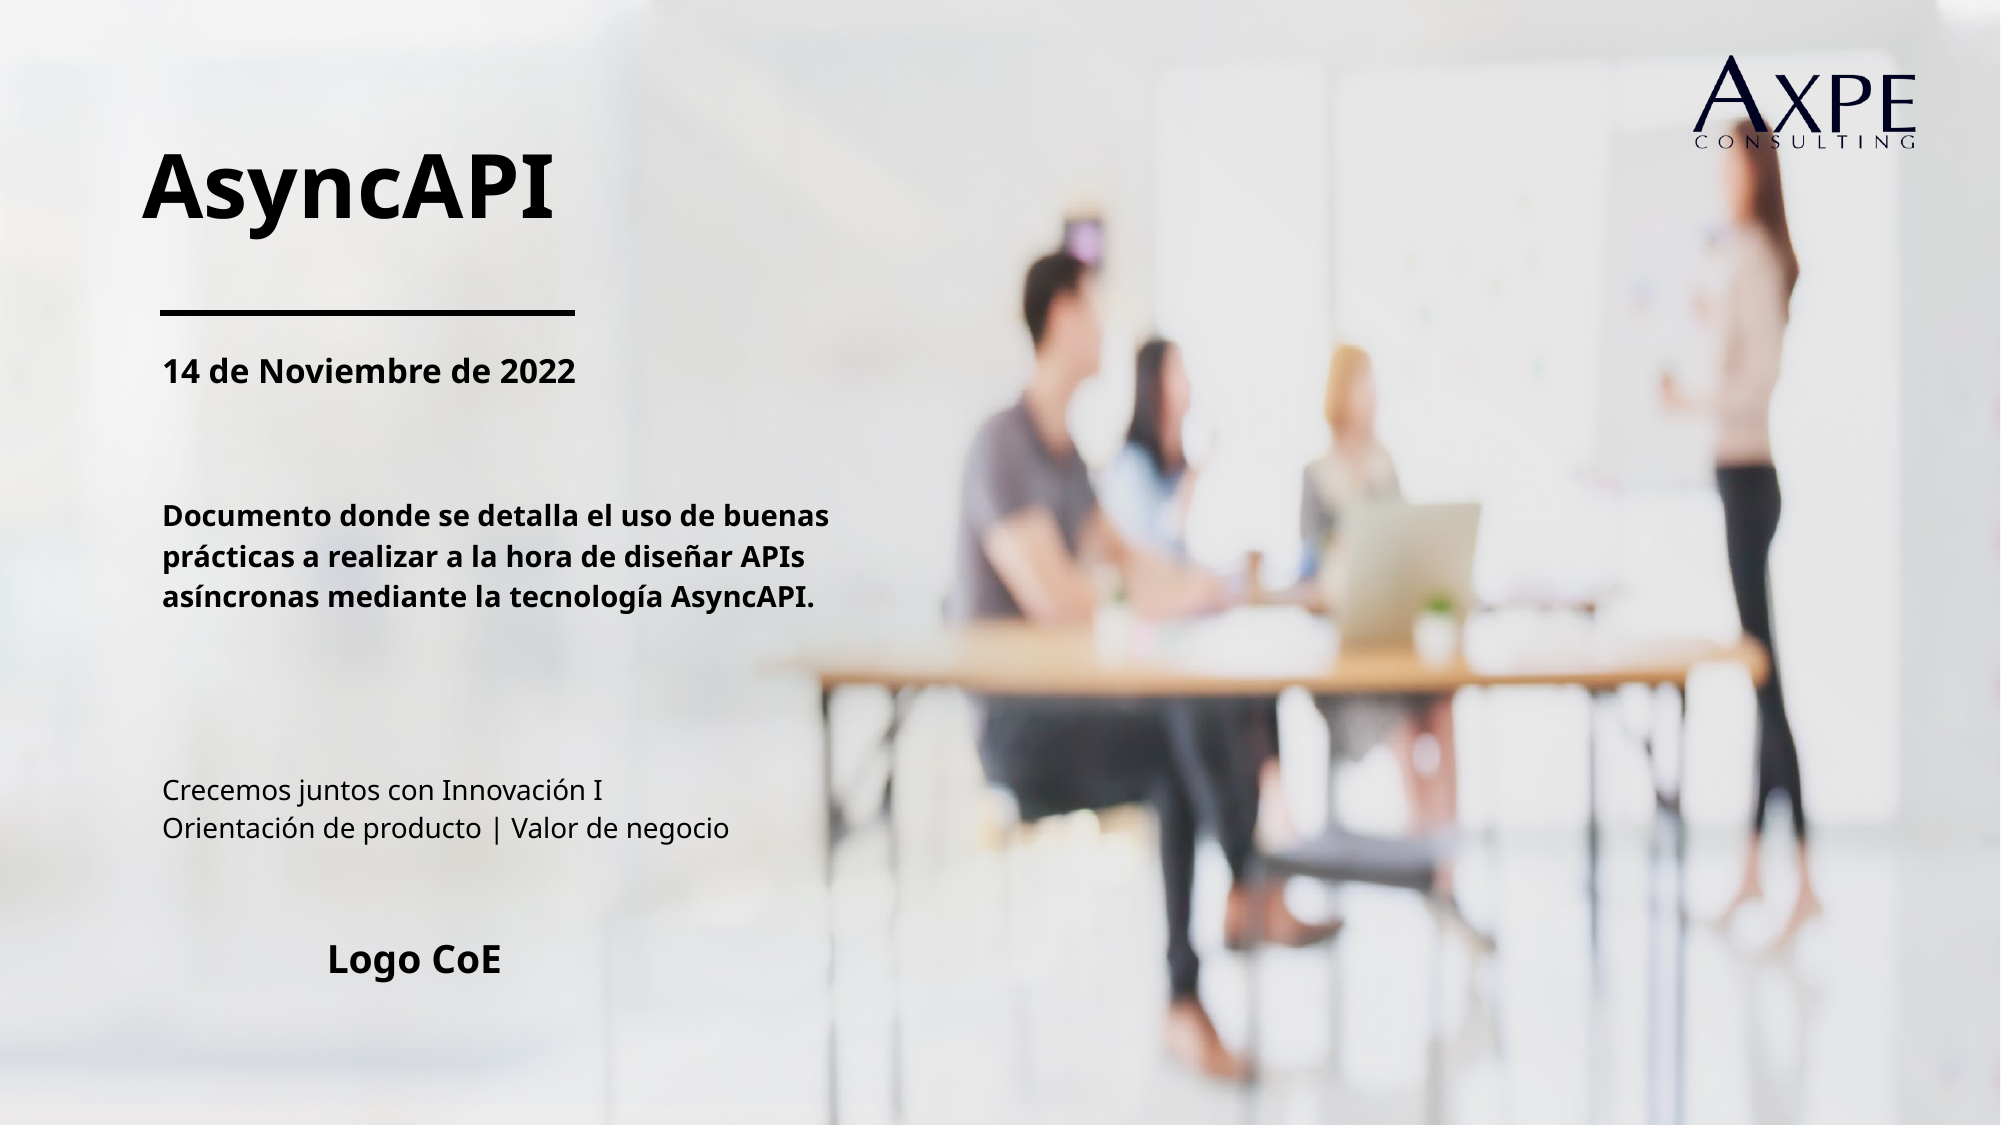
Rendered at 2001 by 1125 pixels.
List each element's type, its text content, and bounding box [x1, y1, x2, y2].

title AsyncAPI [122, 69, 1644, 298]
text_box Crecemos juntos con Innovación I Orientación de producto | Valor de negocio [142, 747, 927, 865]
text_box Documento donde se detalla el uso de buenas prácticas a realizar a la hora de diseñar APIs asíncronas mediante la tecnología AsyncAPI. [142, 472, 855, 634]
picture [0, 0, 2001, 1125]
text_box Logo CoE [312, 927, 802, 989]
subtitle 14 de Noviembre de 2022 [142, 313, 927, 428]
